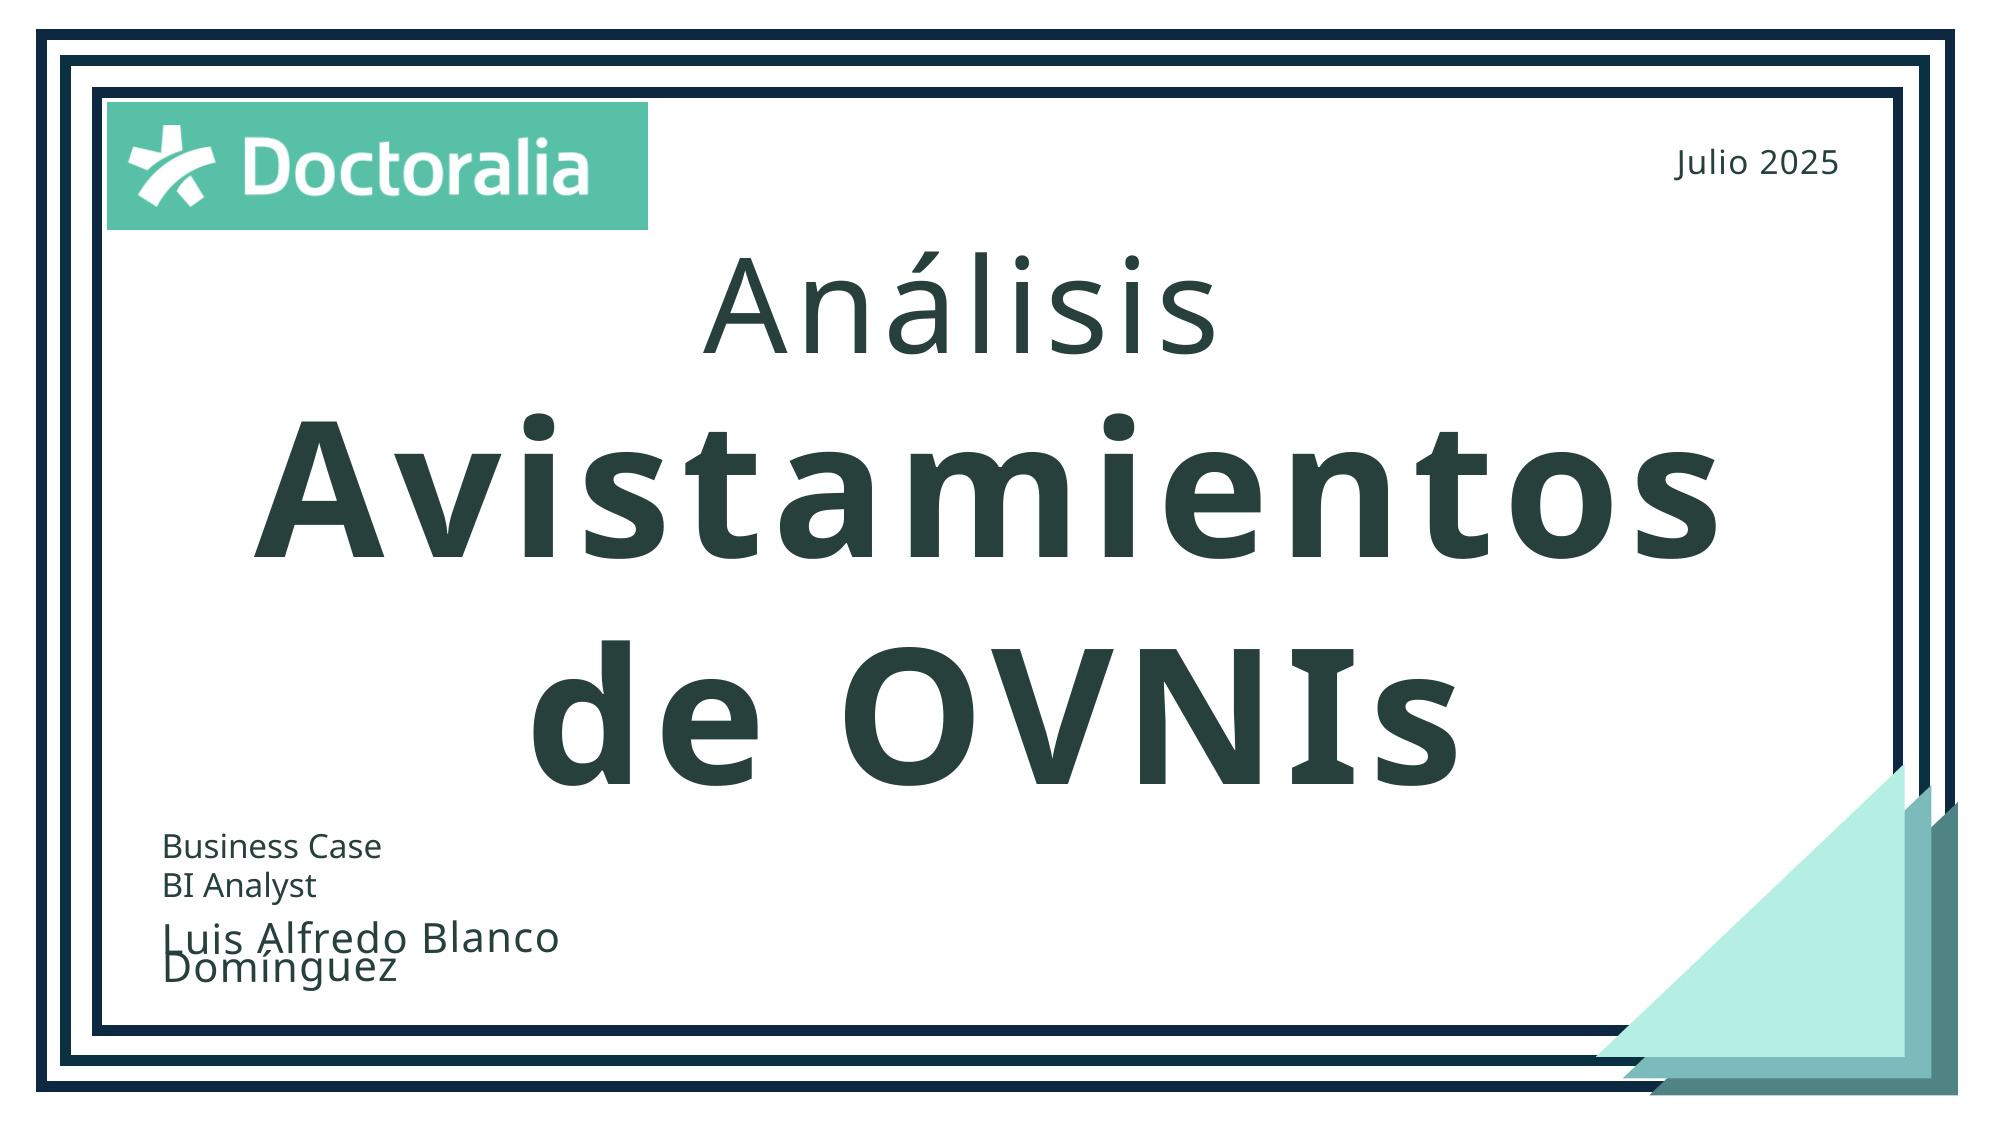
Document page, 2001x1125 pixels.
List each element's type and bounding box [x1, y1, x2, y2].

text_box [1595, 763, 1959, 1096]
picture [106, 101, 648, 230]
text_box [64, 59, 1925, 1062]
text_box [96, 92, 1899, 1032]
text_box [41, 34, 1951, 1087]
